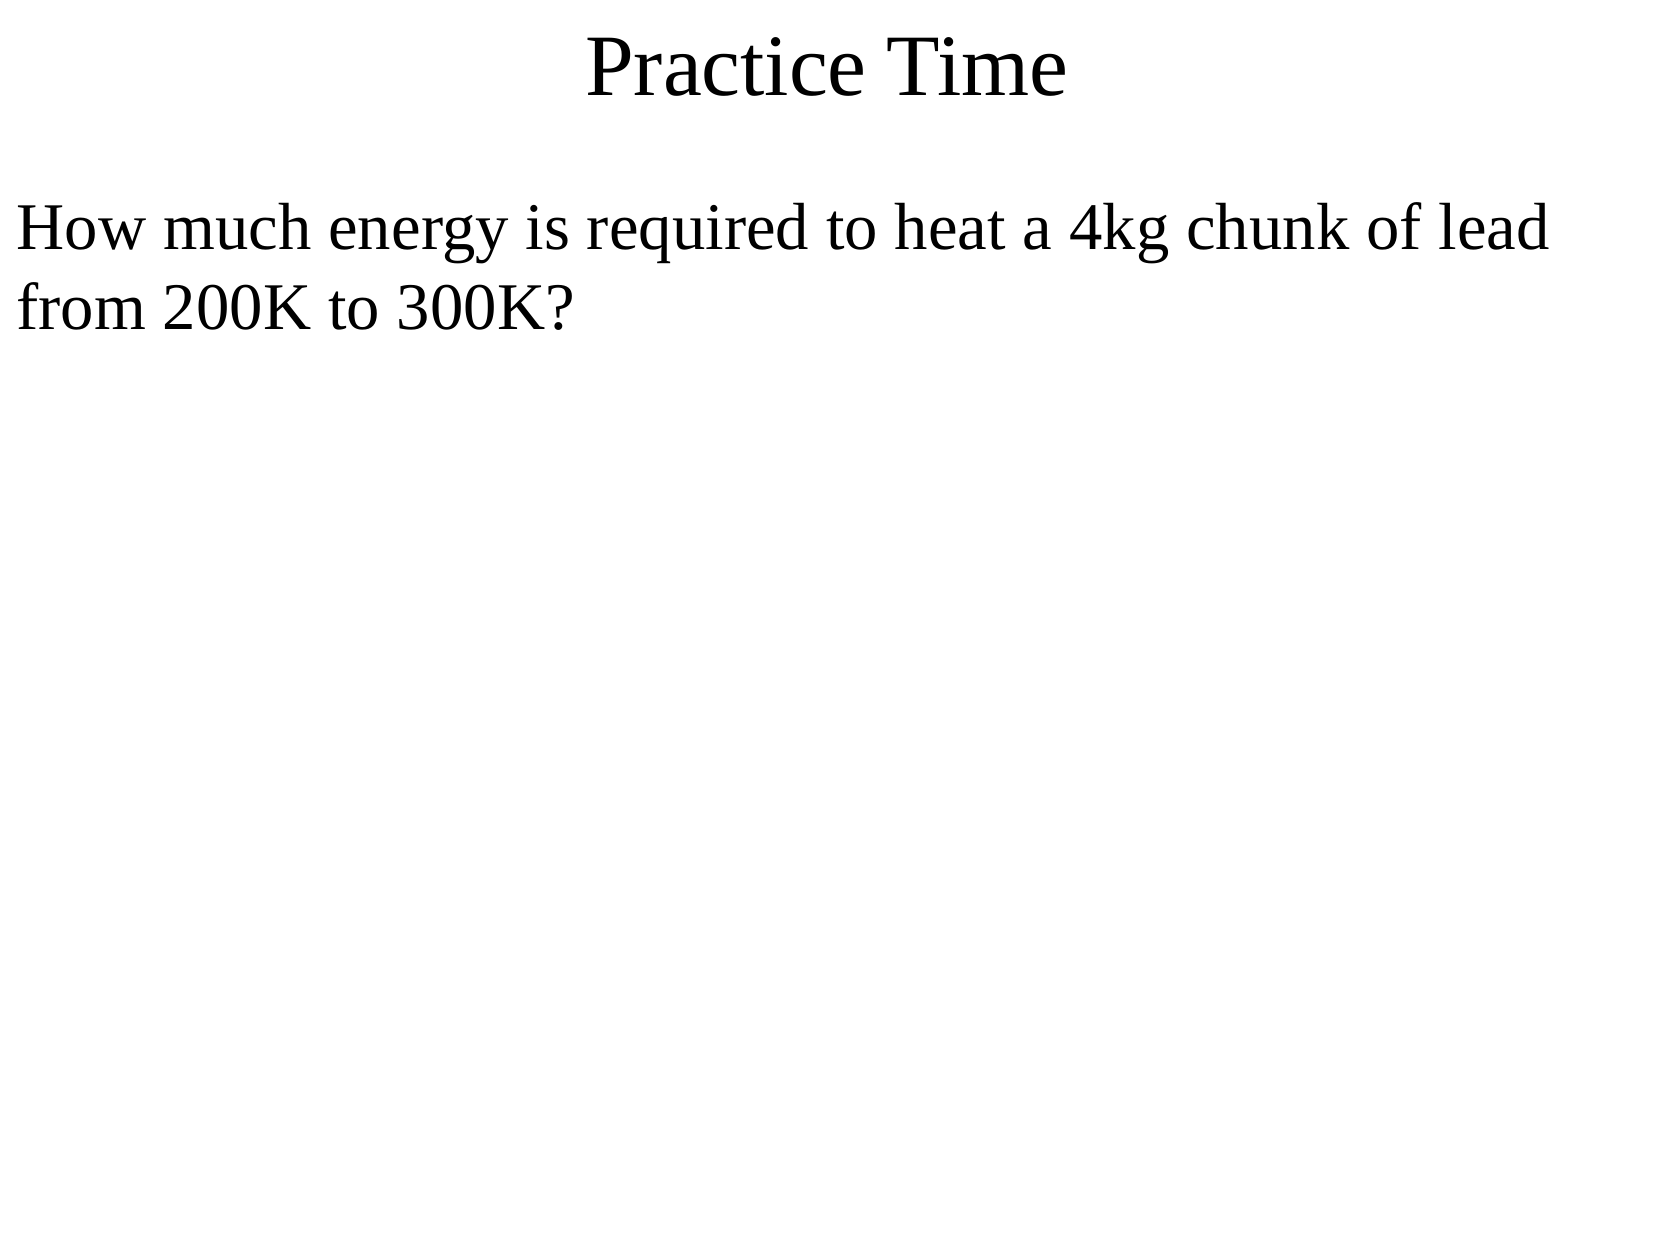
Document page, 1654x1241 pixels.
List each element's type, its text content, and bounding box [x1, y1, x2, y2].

text_box Practice Time [0, 0, 1654, 122]
text_box How much energy is required to heat a 4kg chunk of lead from 200K to 300K? [0, 174, 1654, 352]
